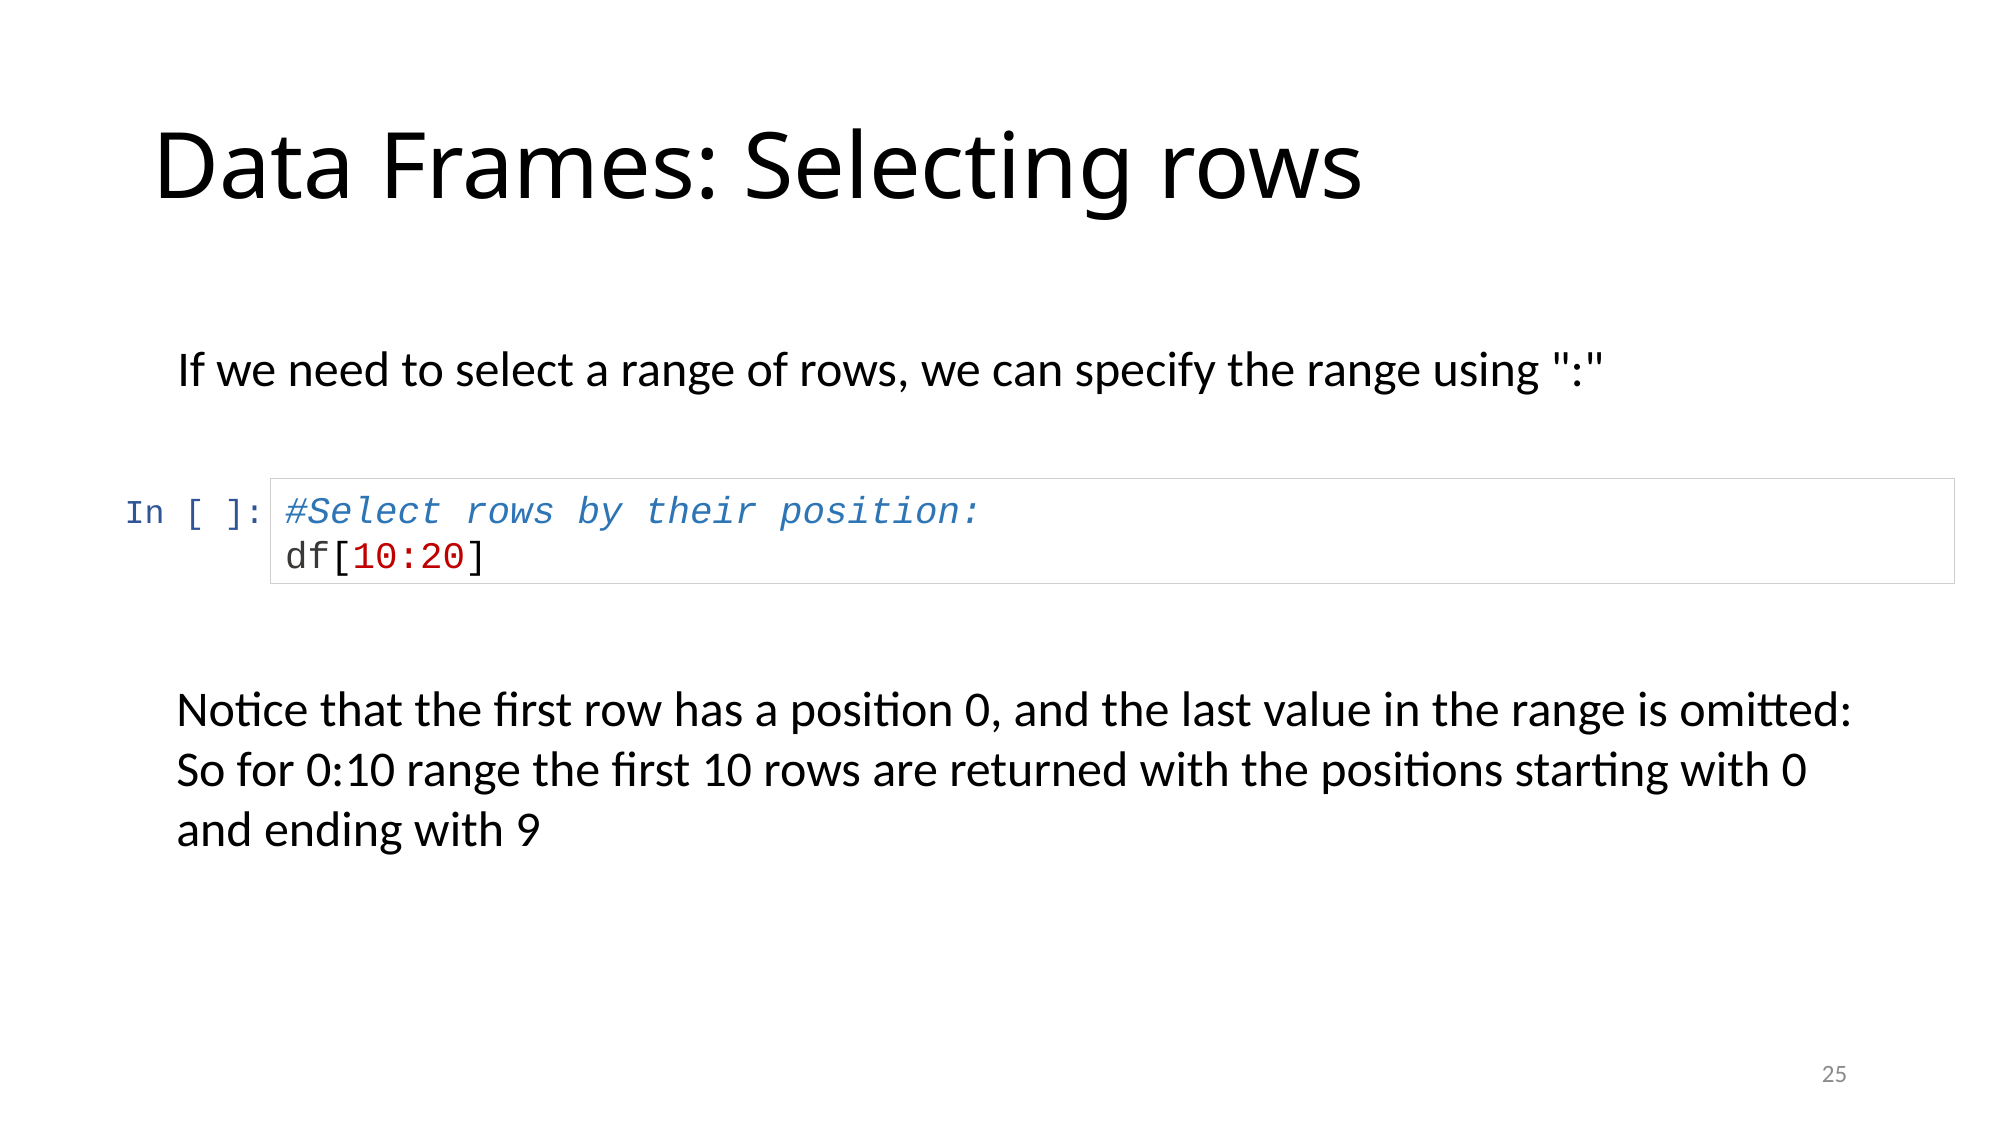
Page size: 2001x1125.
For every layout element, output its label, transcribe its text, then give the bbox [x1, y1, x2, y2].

title Data Frames: Selecting rows [137, 59, 1863, 278]
text_box #Select rows by their position: df[10:20] [270, 478, 1955, 584]
slide_number 25 [1412, 1042, 1863, 1103]
text_box In [ ]: [33, 478, 270, 539]
text_box Notice that the first row has a position 0, and the last value in the range is omitted: So for 0:10 range the first 10 rows are returned with the positions starting with 0 and ending with 9 [161, 669, 1871, 864]
text_box If we need to select a range of rows, we can specify the range using ":" [162, 329, 1872, 405]
